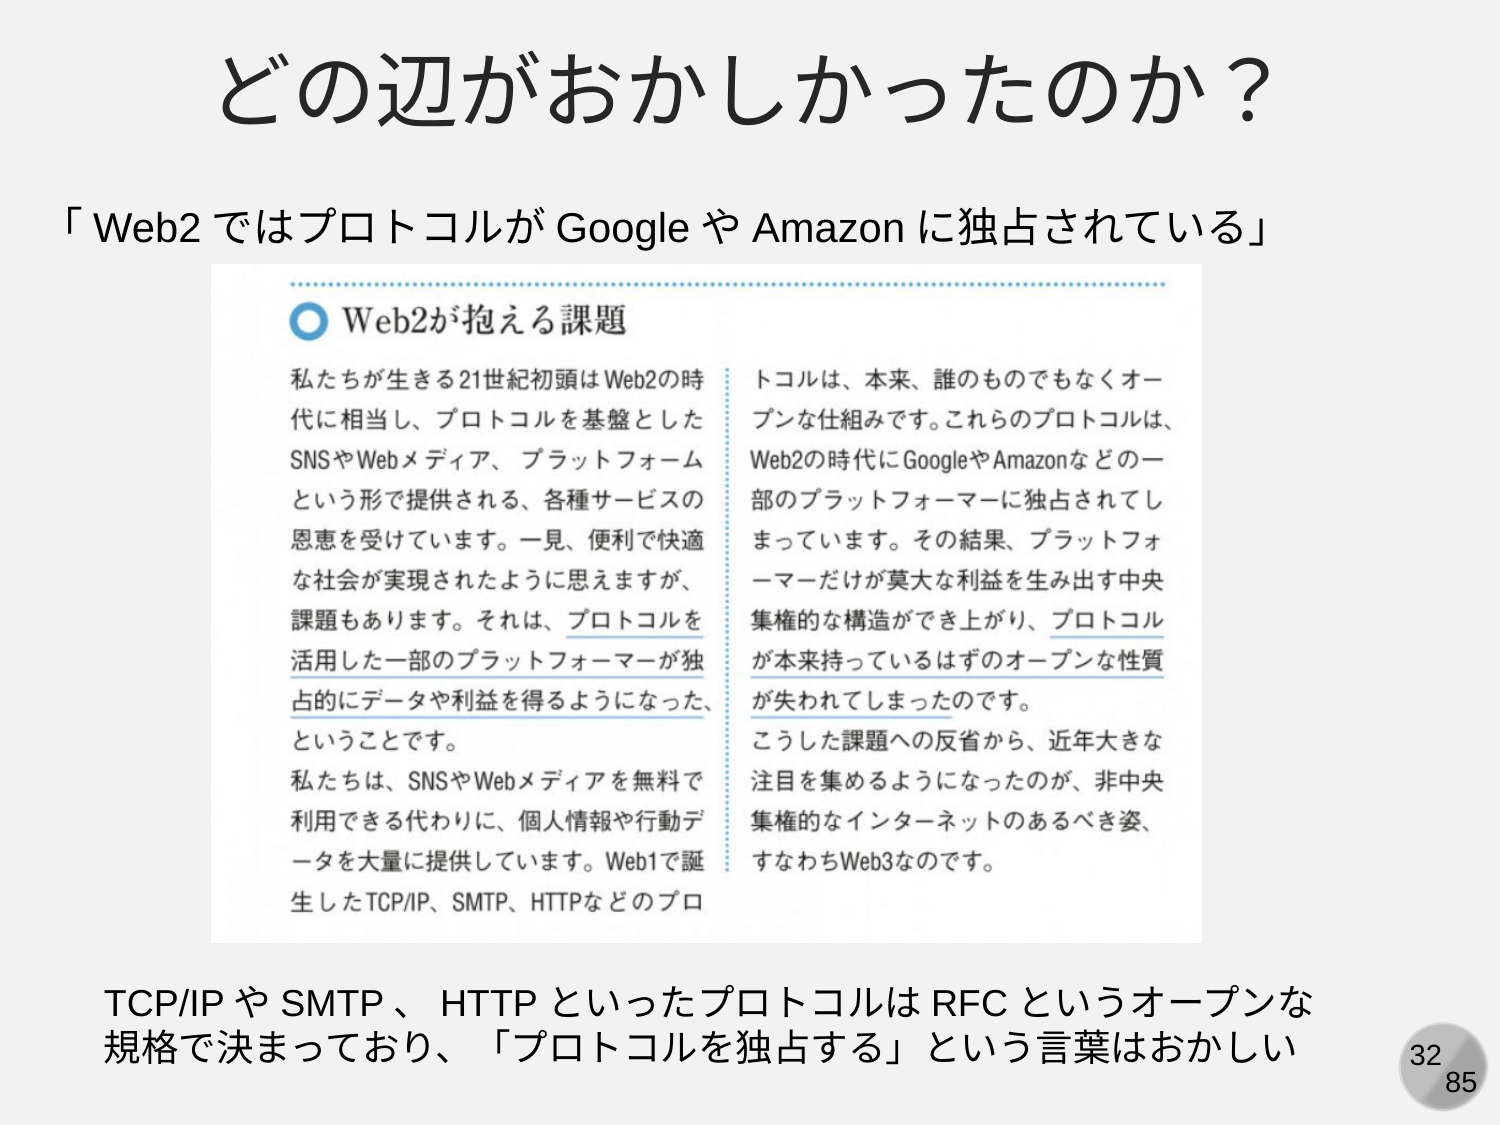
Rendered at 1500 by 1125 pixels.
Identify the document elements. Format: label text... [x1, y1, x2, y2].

list どの辺がおかしかったのか？ [0, 31, 1500, 155]
text_box 「Web2ではプロトコルがGoogleやAmazonに独占されている」 [26, 193, 1305, 259]
picture [211, 264, 1202, 943]
text_box TCP/IPやSMTP、HTTPといったプロトコルはRFCというオープンな 規格で決まっており、「プロトコルを独占する」という言葉はおかしい [89, 971, 1330, 1077]
